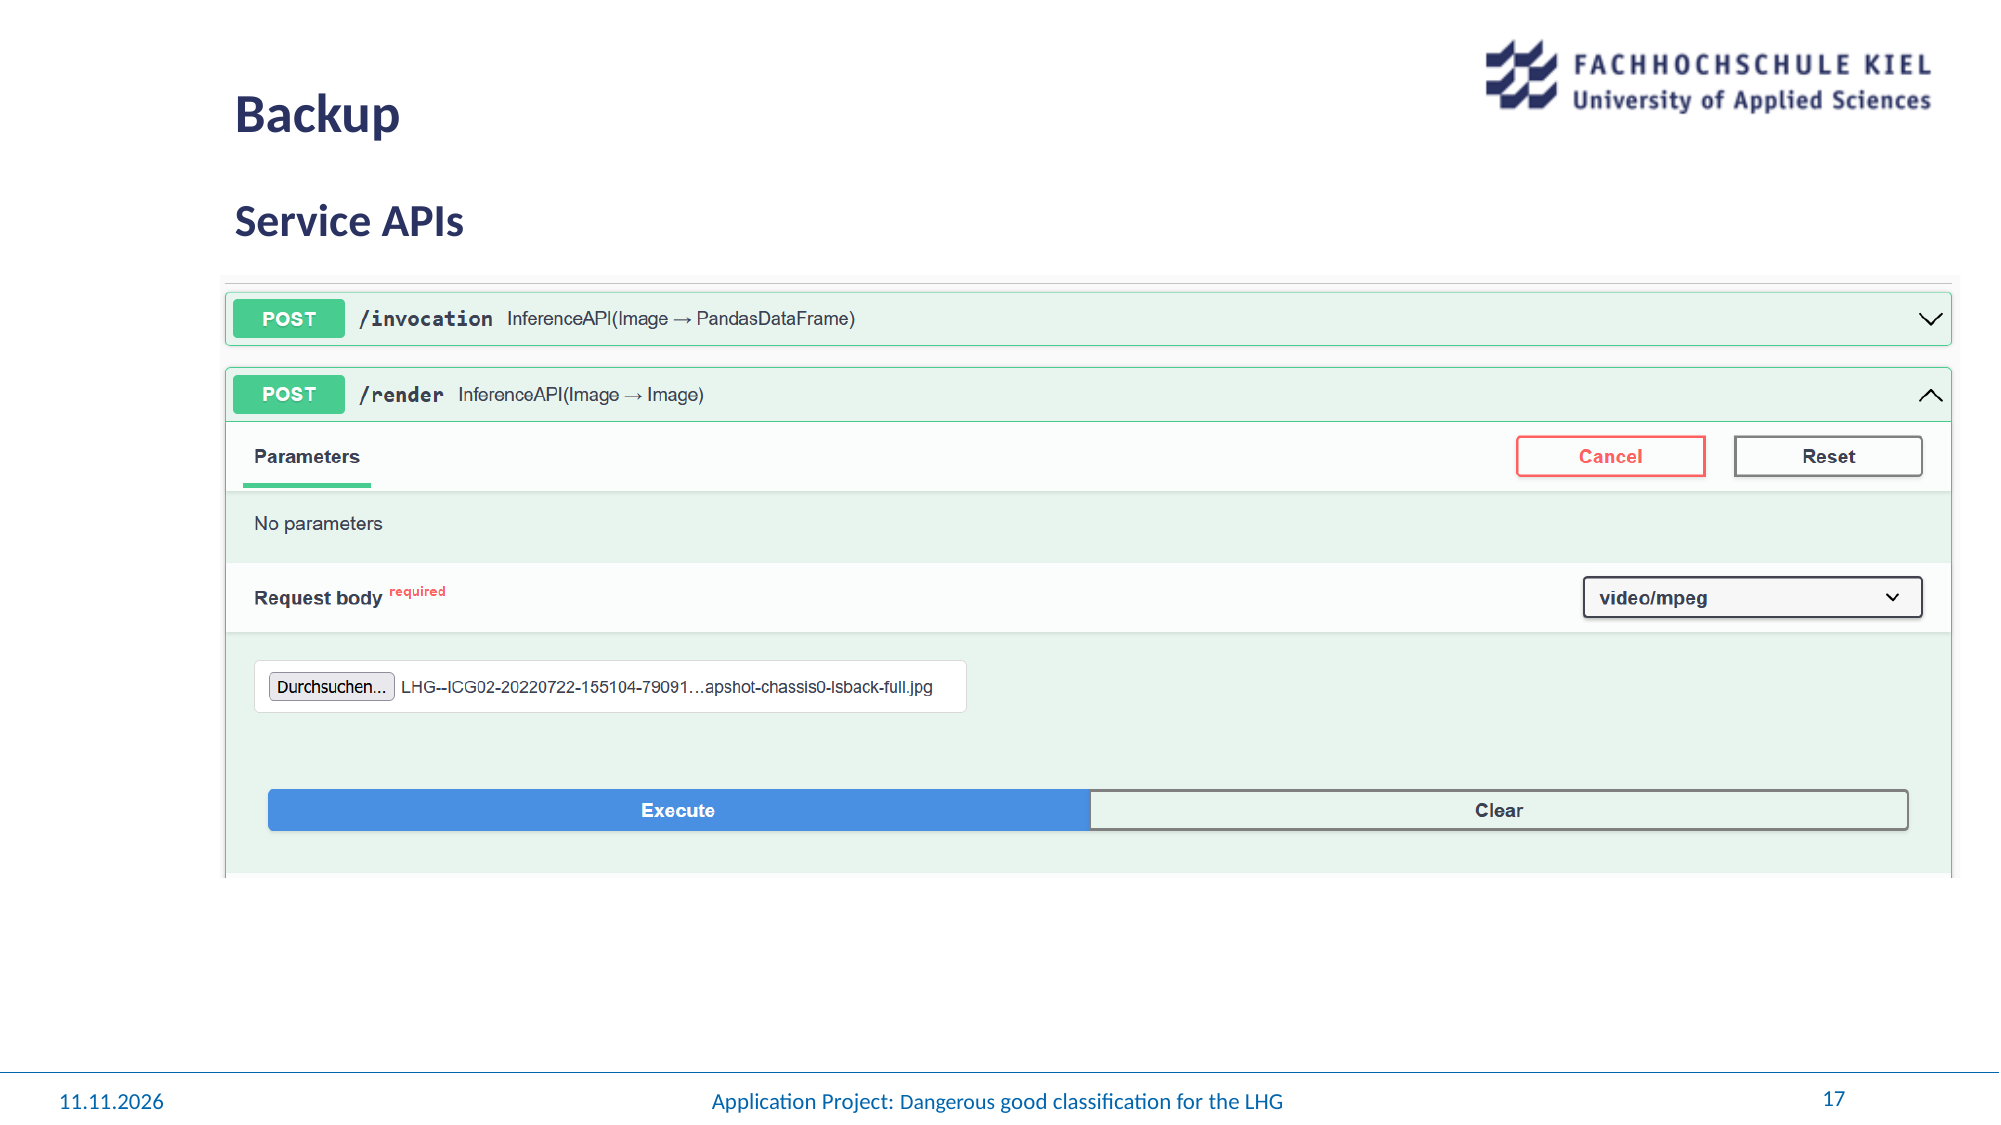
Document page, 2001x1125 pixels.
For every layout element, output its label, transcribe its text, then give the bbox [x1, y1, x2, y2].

picture [219, 275, 1961, 878]
slide_number 17 [1769, 1078, 1861, 1118]
title Backup [219, 76, 1780, 152]
text_box Service APIs [219, 178, 1780, 254]
picture [1477, 30, 1941, 124]
